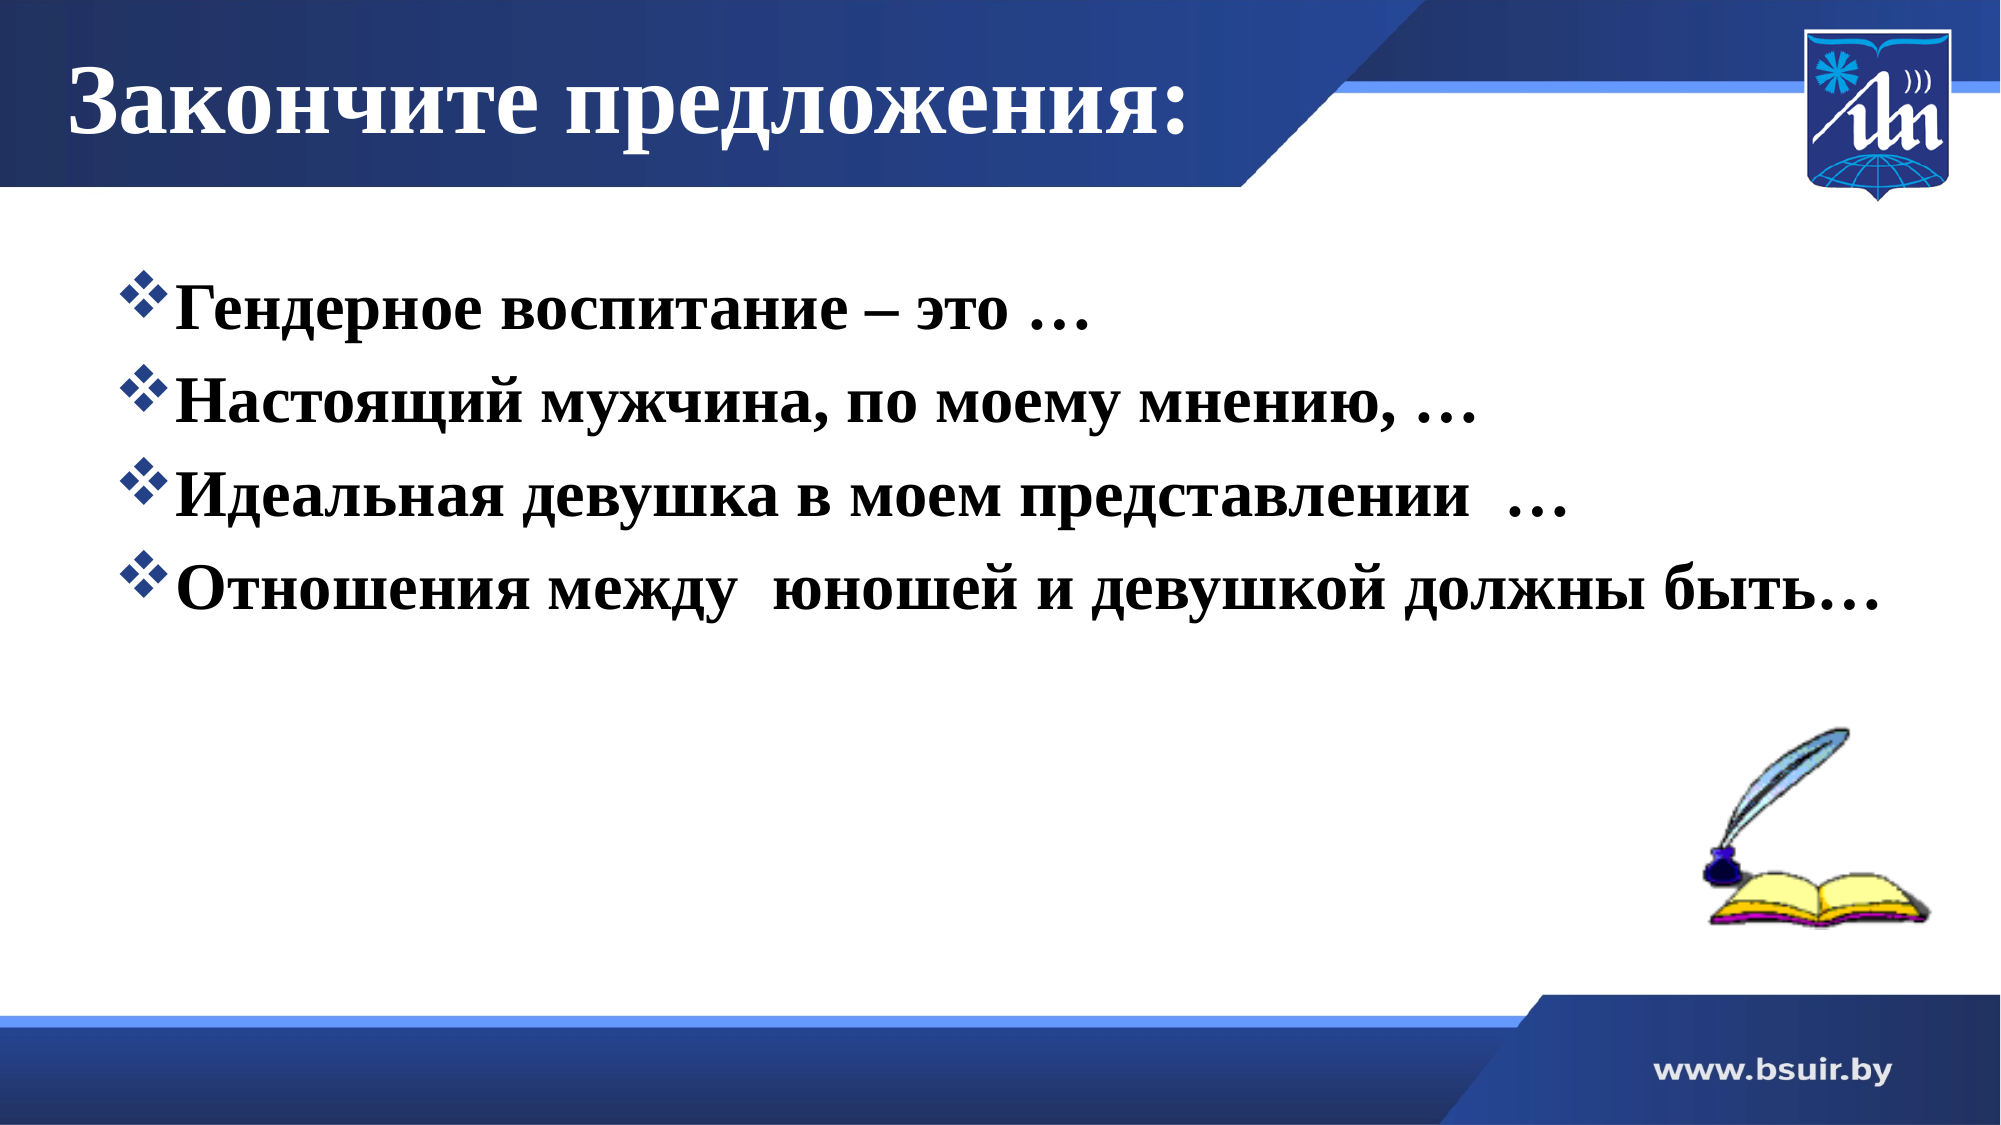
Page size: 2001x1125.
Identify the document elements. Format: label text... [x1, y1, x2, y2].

list Гендерное воспитание – это … Настоящий мужчина, по моему мнению, … Идеальная девушка в моем представлении … Отношения между юношей и девушкой должны быть… [99, 255, 1951, 1006]
picture [0, 0, 2001, 1125]
title Закончите предложения: [50, 0, 1851, 188]
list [1674, 691, 1952, 930]
